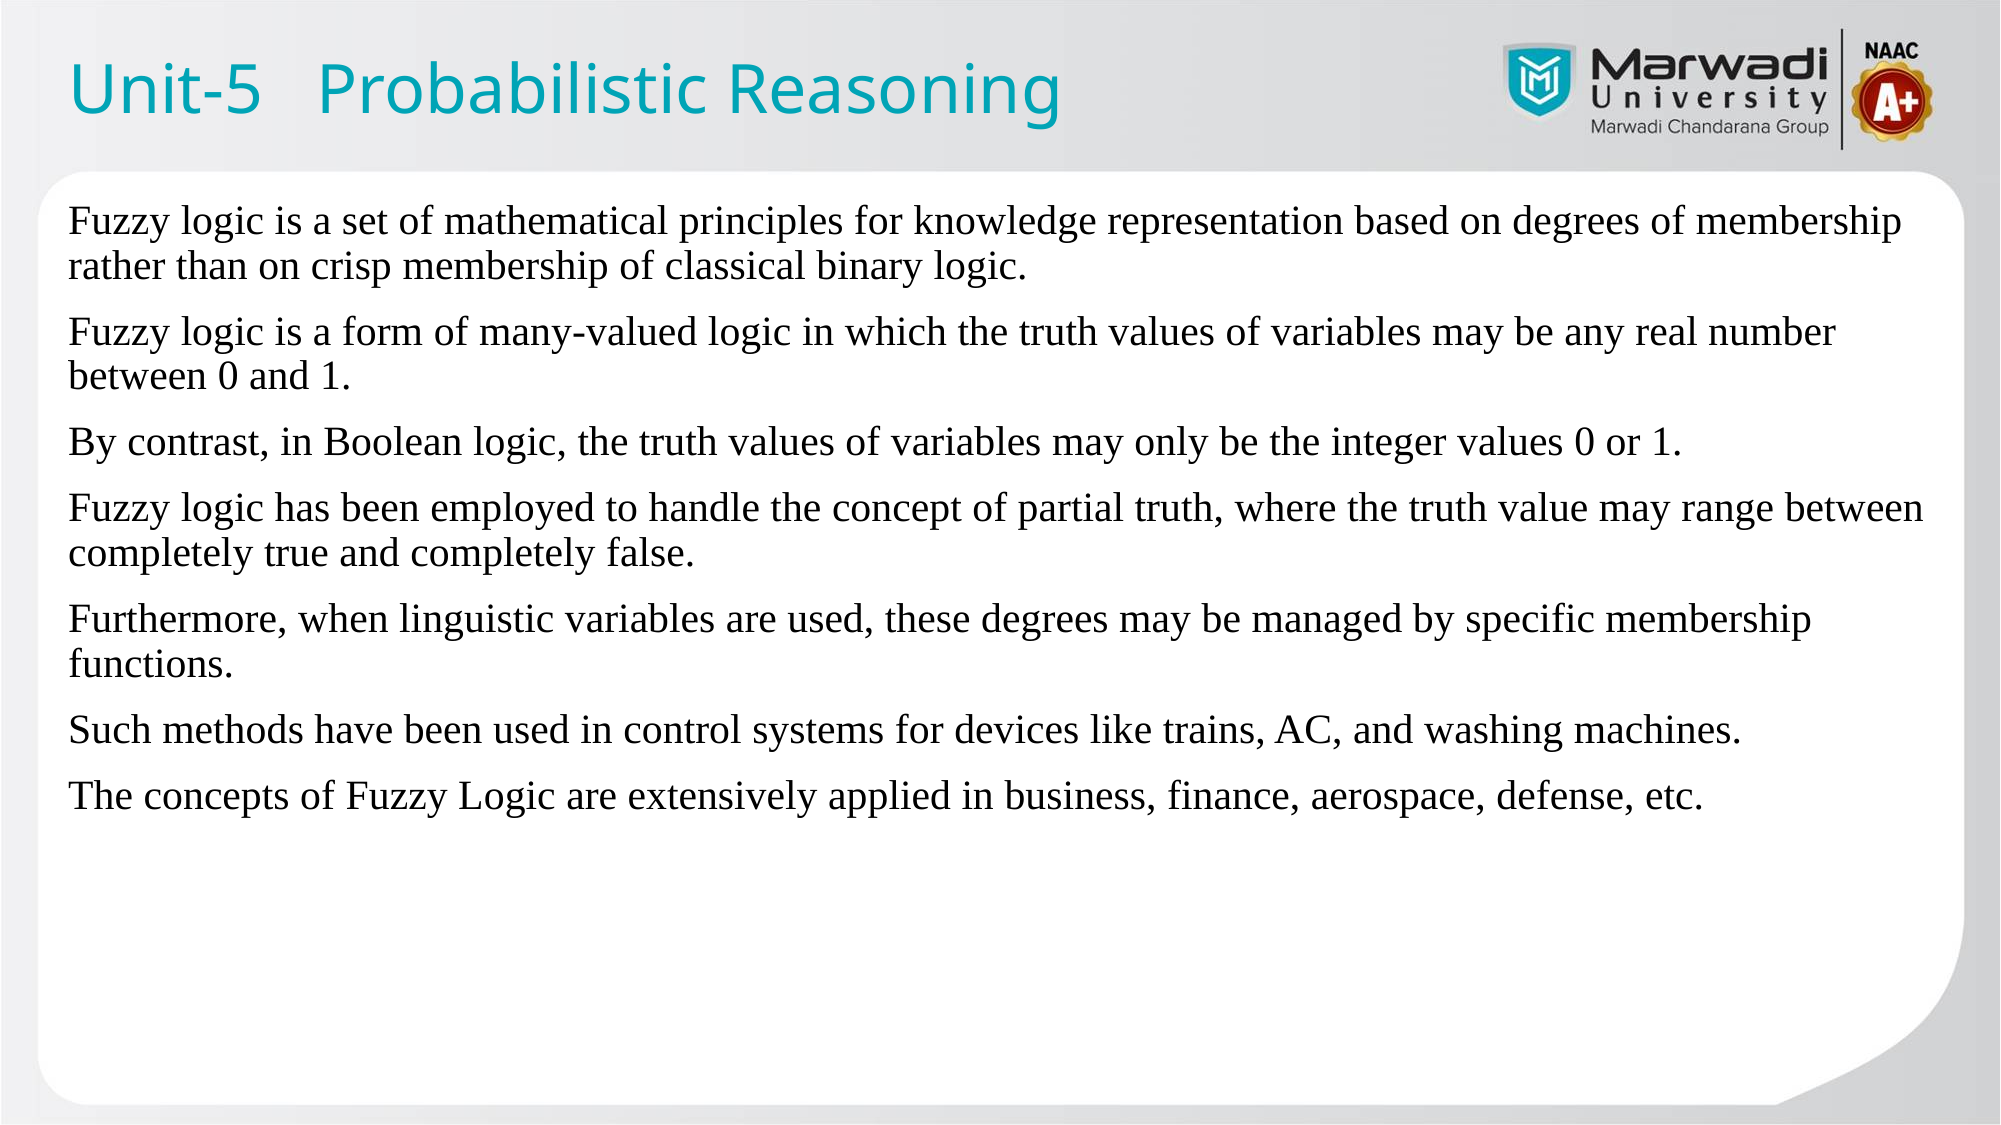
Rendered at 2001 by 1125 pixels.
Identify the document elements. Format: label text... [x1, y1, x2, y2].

text_box Fuzzy logic is a set of mathematical principles for knowledge representation based on degrees of membership rather than on crisp membership of classical binary logic. Fuzzy logic is a form of many-valued logic in which the truth values of variables may be any real number between 0 and 1. By contrast, in Boolean logic, the truth values of variables may only be the integer values 0 or 1. Fuzzy logic has been employed to handle the concept of partial truth, where the truth value may range between completely true and completely false. Furthermore, when linguistic variables are used, these degrees may be managed by specific membership functions. Such methods have been used in control systems for devices like trains, AC, and washing machines. The concepts of Fuzzy Logic are extensively applied in business, finance, aerospace, defense, etc. [53, 183, 1969, 1107]
picture [0, 0, 2001, 1125]
text_box Unit-5 Probabilistic Reasoning [53, 30, 1452, 143]
